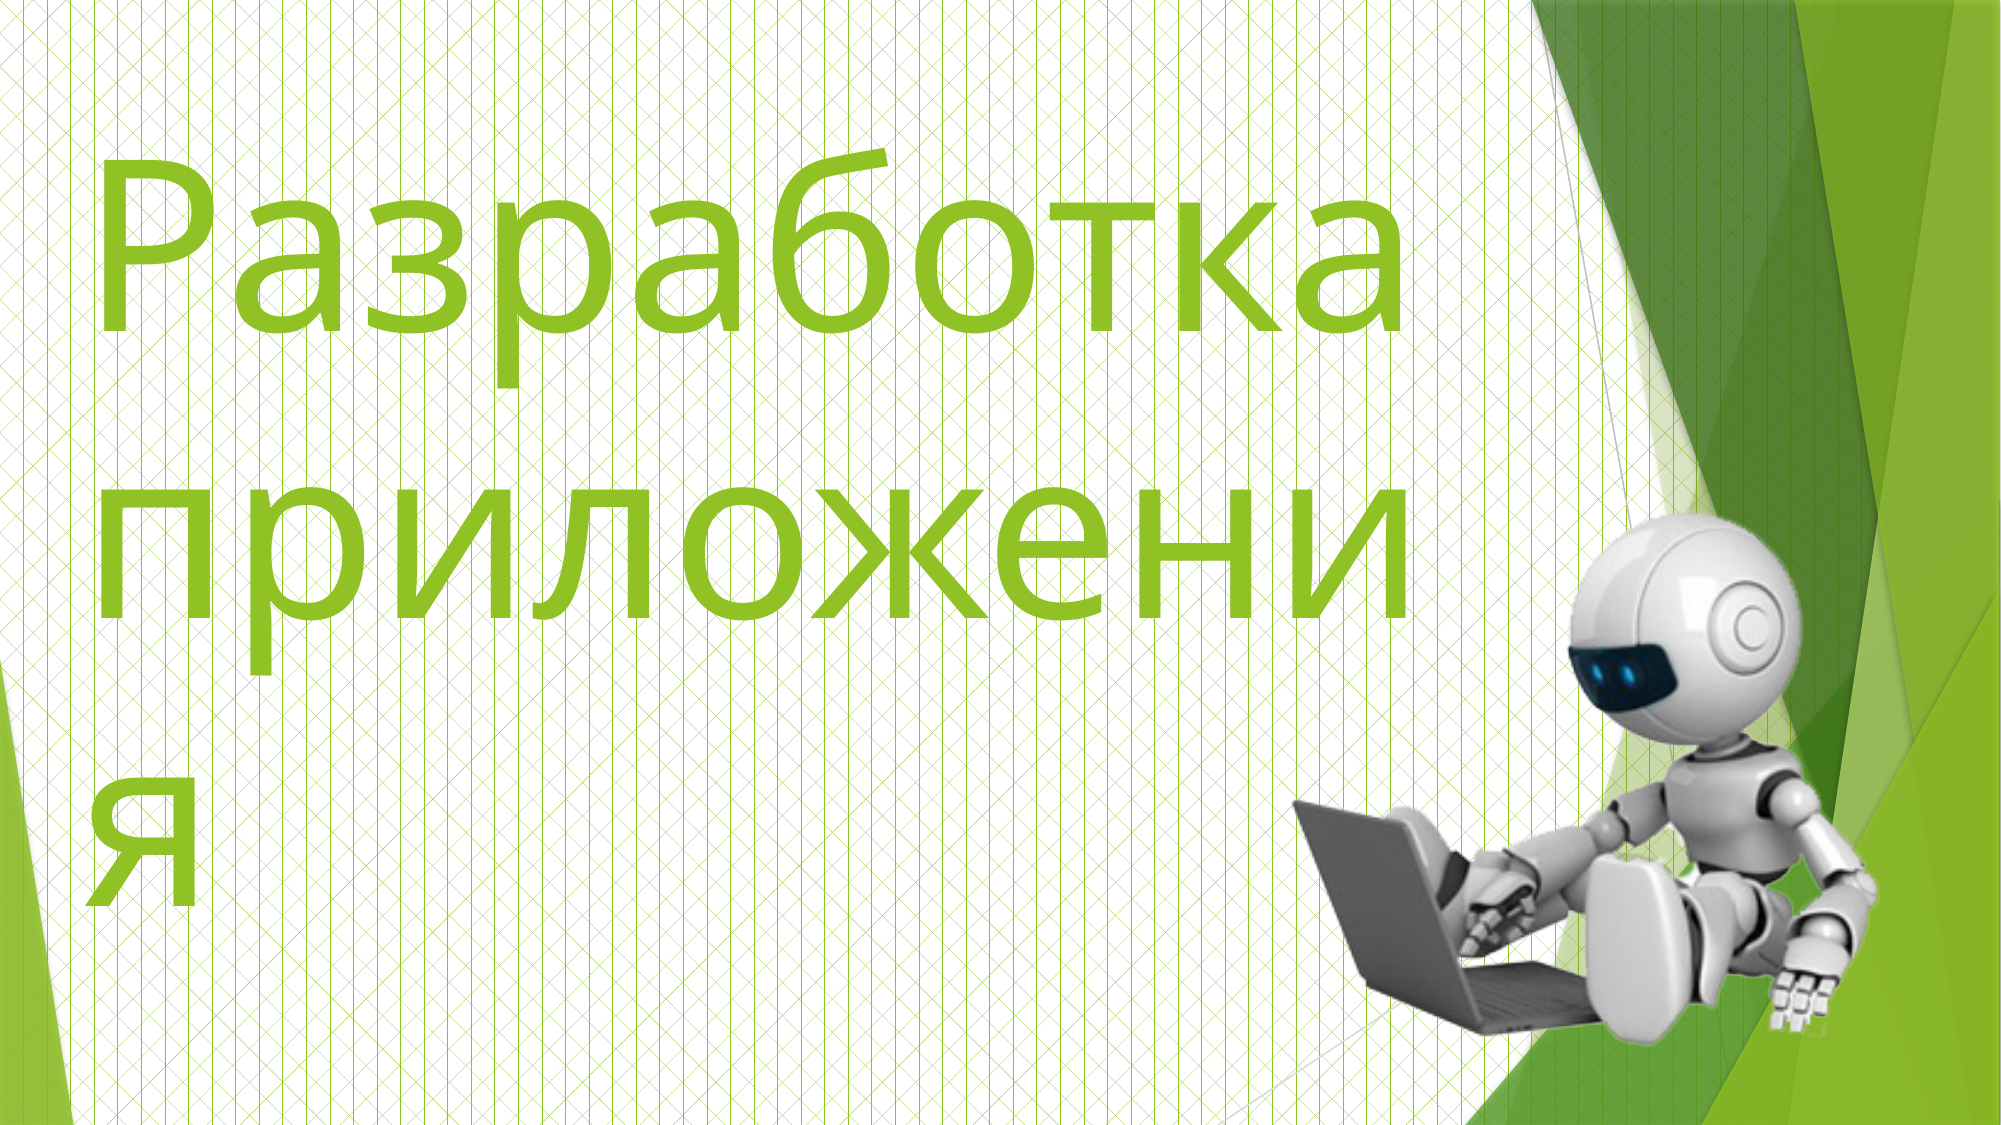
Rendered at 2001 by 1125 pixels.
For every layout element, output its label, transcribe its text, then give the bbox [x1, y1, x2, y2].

picture [1268, 501, 1908, 1057]
text_box Разработка приложения [66, 84, 1477, 302]
